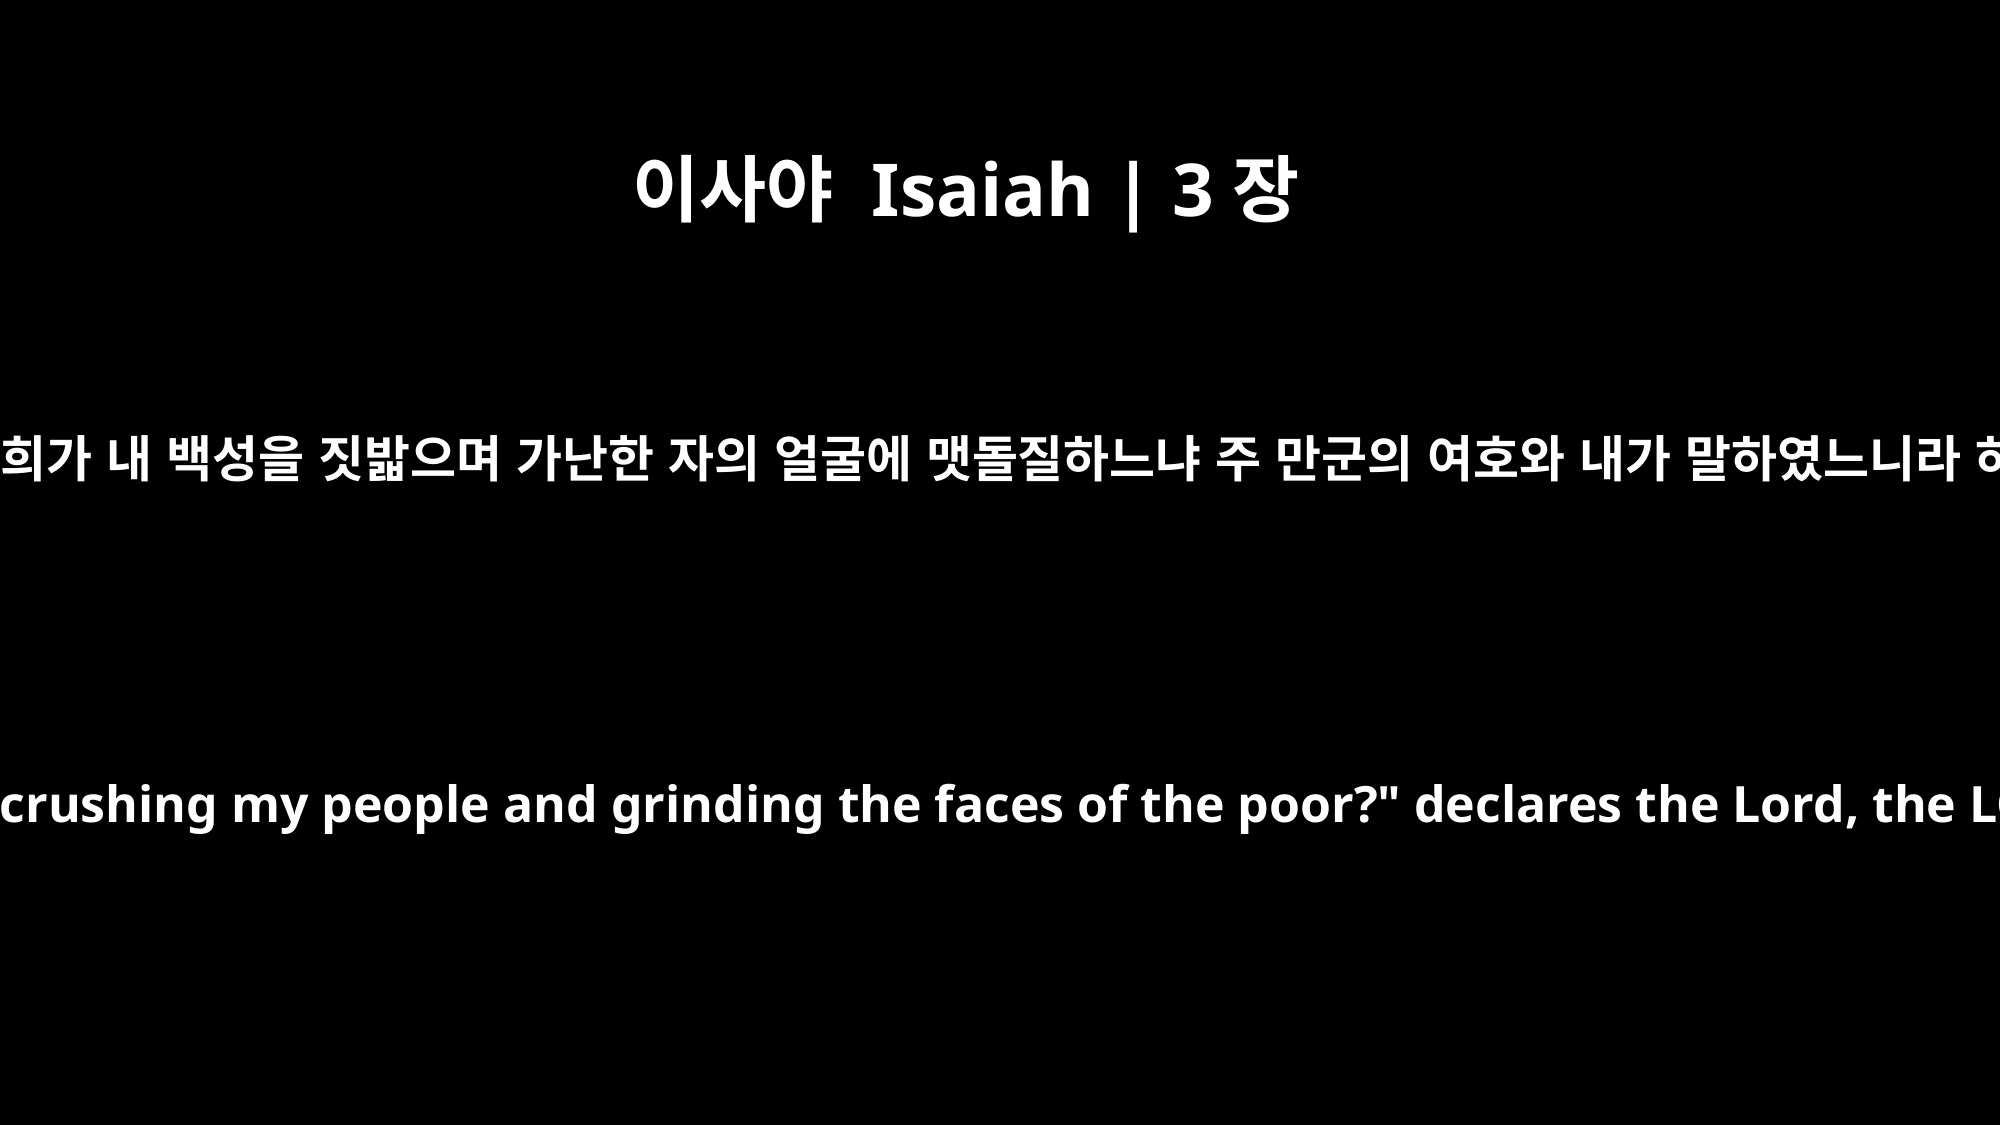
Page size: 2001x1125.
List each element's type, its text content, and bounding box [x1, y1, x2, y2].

text_box 15 어찌하여 너희가 내 백성을 짓밟으며 가난한 자의 얼굴에 맷돌질하느냐 주 만군의 여호와 내가 말하였느니라 하시도다 [0, 359, 2000, 495]
text_box 이사야 Isaiah | 3장 [617, 136, 1315, 239]
text_box What do you mean by crushing my people and grinding the faces of the poor?" declares the Lord, the LORD Almighty. [0, 764, 2000, 840]
